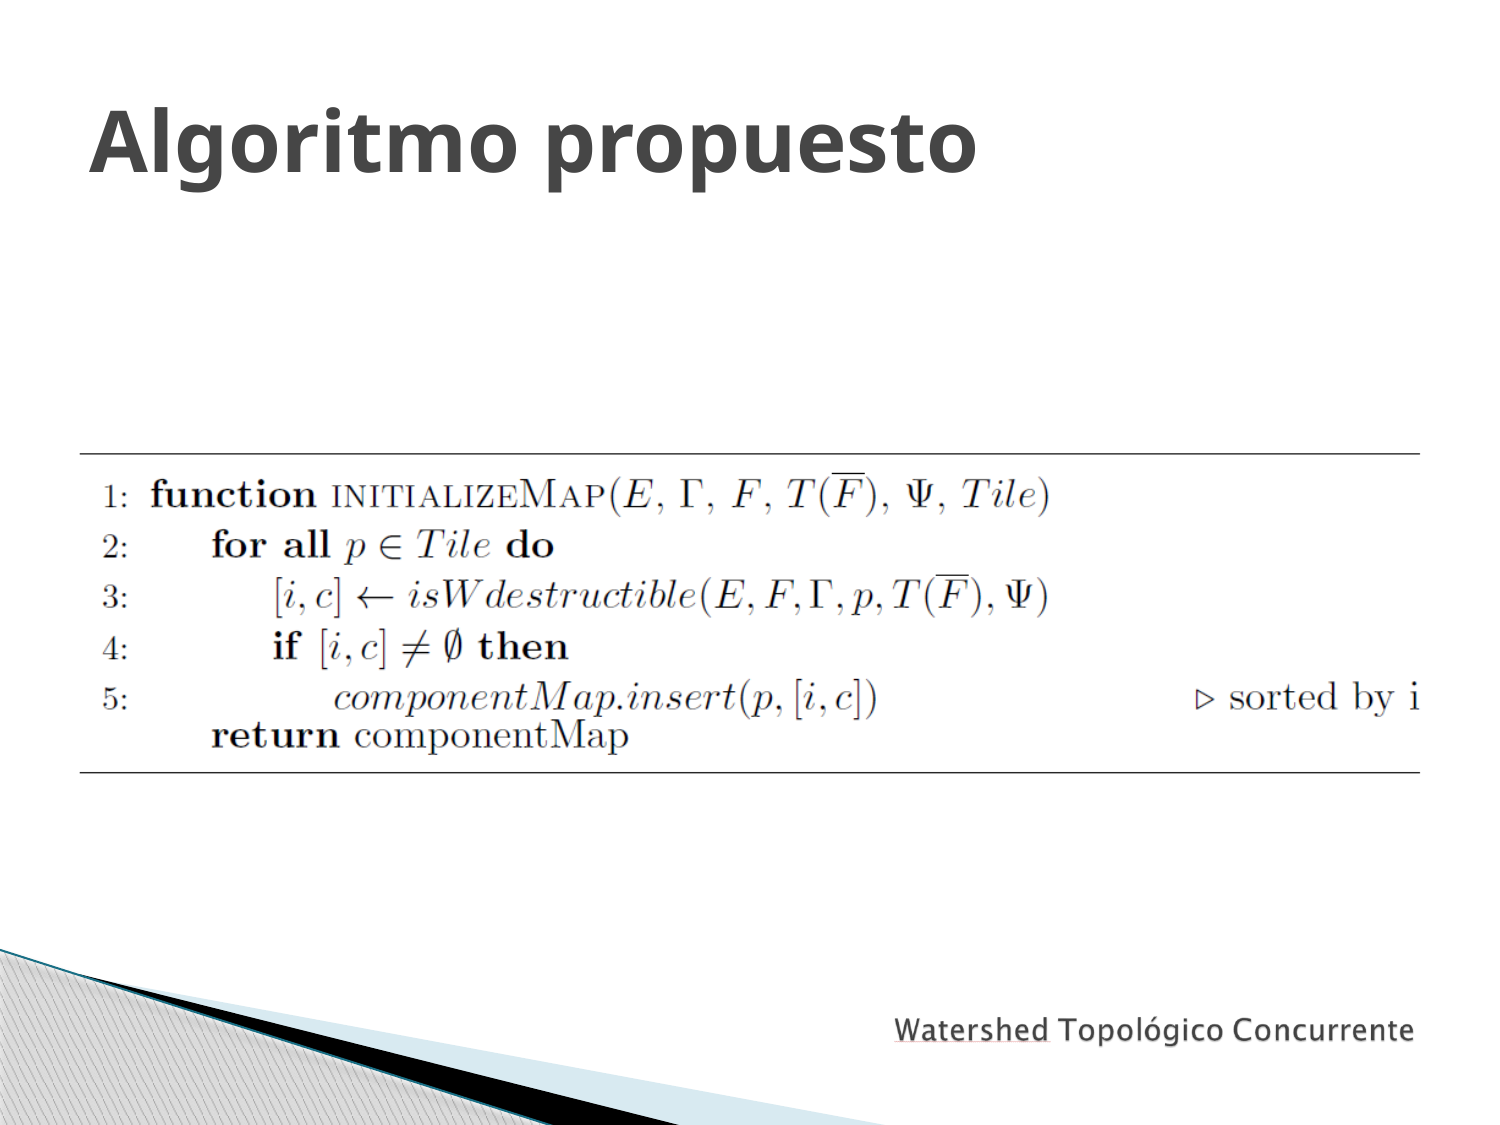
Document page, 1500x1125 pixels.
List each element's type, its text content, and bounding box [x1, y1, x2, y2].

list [74, 446, 1426, 782]
title Algoritmo propuesto [75, 45, 1425, 233]
picture [891, 1011, 1417, 1049]
